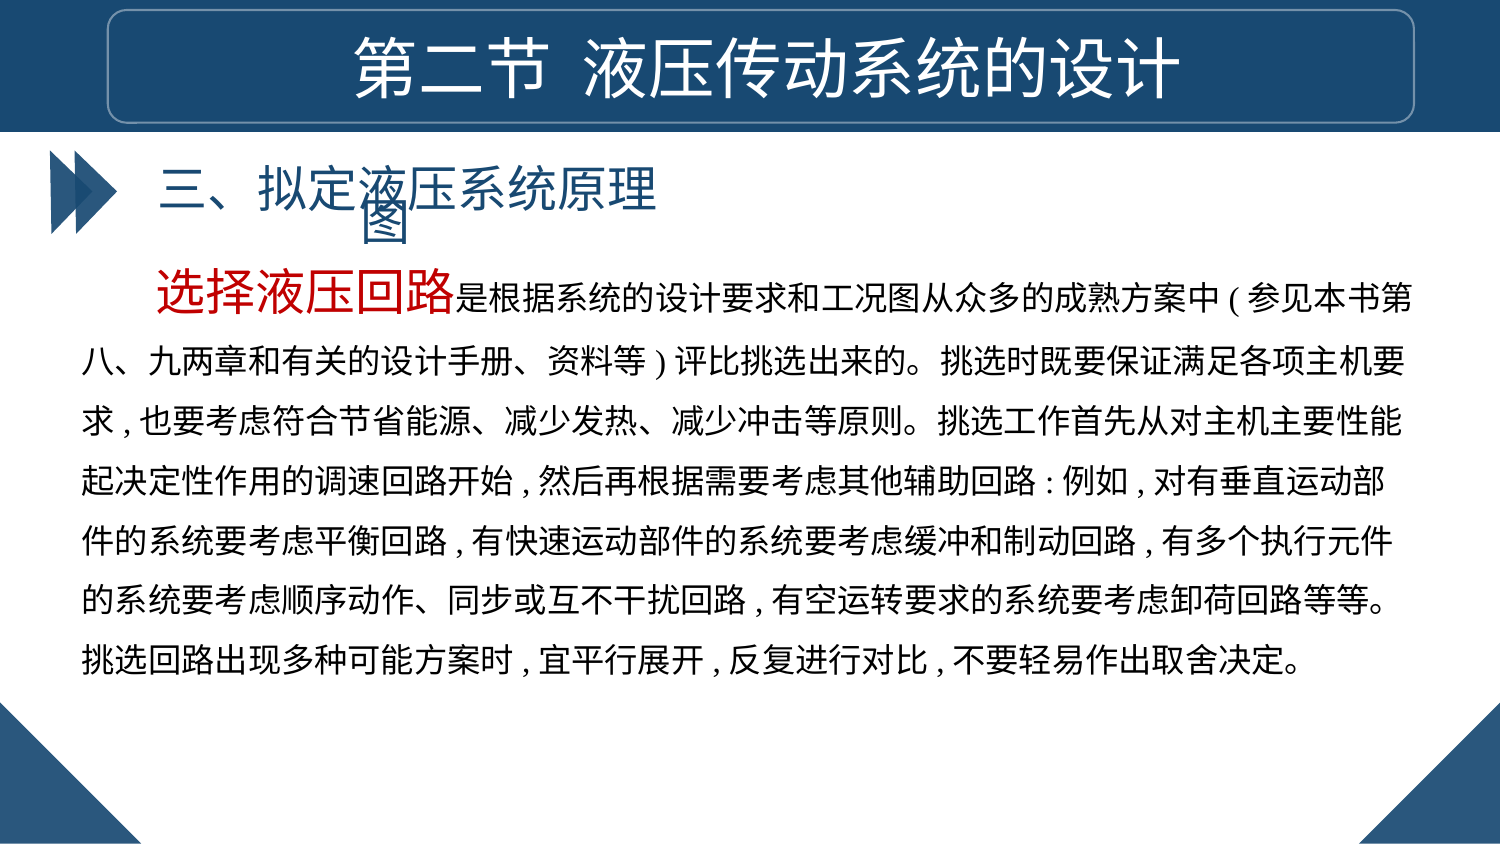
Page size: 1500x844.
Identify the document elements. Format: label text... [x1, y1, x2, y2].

text_box [48, 147, 74, 237]
text_box 选择液压回路是根据系统的设计要求和工况图从众多的成熟方案中(参见本书第八、九两章和有关的设计手册、资料等)评比挑选出来的。挑选时既要保证满足各项主机要求,也要考虑符合节省能源、减少发热、减少冲击等原则。挑选工作首先从对主机主要性能起决定性作用的调速回路开始,然后再根据需要考虑其他辅助回路:例如,对有垂直运动部件的系统要考虑平衡回路,有快速运动部件的系统要考虑缓冲和制动回路,有多个执行元件的系统要考虑顺序动作、同步或互不干扰回路,有空运转要求的系统要考虑卸荷回路等等。挑选回路出现多种可能方案时,宜平行展开,反复进行对比,不要轻易作出取舍决定。 [67, 222, 1430, 687]
text_box [0, 700, 144, 844]
text_box [1357, 701, 1500, 844]
text_box 三、拟定液压系统原理图 [95, 177, 676, 222]
text_box 第二节 液压传动系统的设计 [141, 19, 1394, 195]
text_box [73, 147, 104, 222]
text_box [106, 8, 1416, 124]
